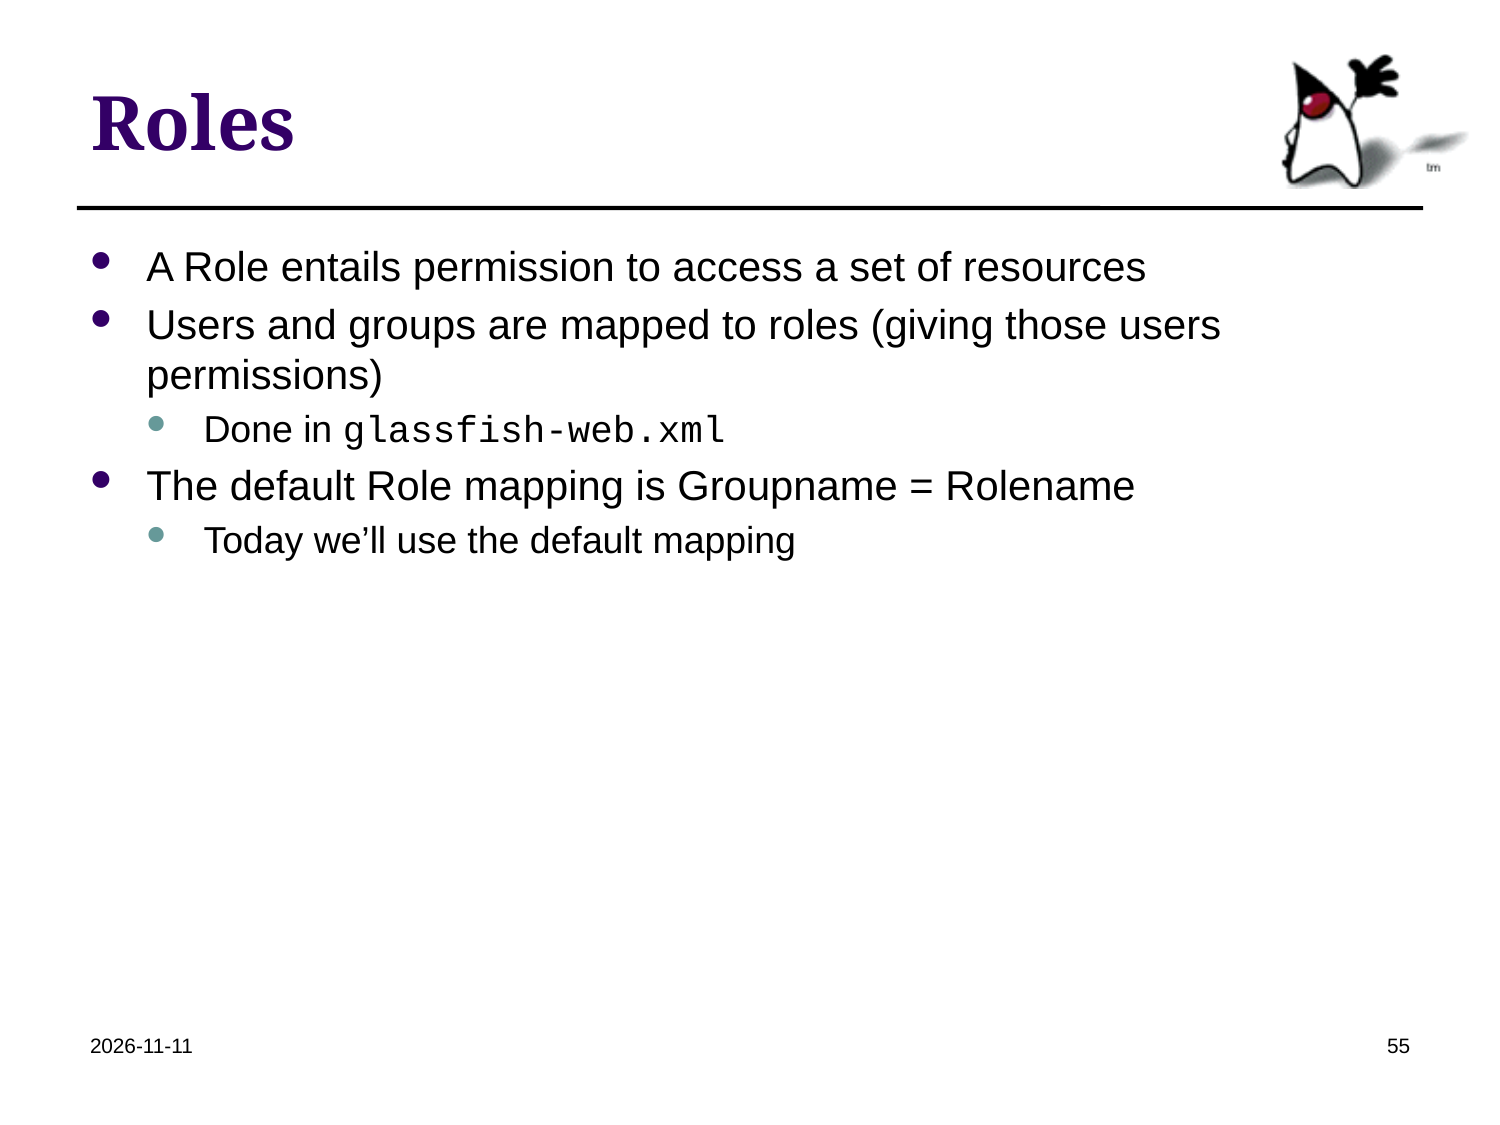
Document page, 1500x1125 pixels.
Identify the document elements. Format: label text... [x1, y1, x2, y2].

title Roles [76, 19, 1258, 173]
slide_number 55 [1074, 1024, 1426, 1101]
picture [1281, 54, 1471, 189]
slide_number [74, 1024, 426, 1101]
list A Role entails permission to access a set of resources Users and groups are mapped to roles (giving those users permissions) Done in glassfish-web.xml The default Role mapping is Groupname = Rolename Today we’ll use the default mapping [75, 231, 1425, 1006]
